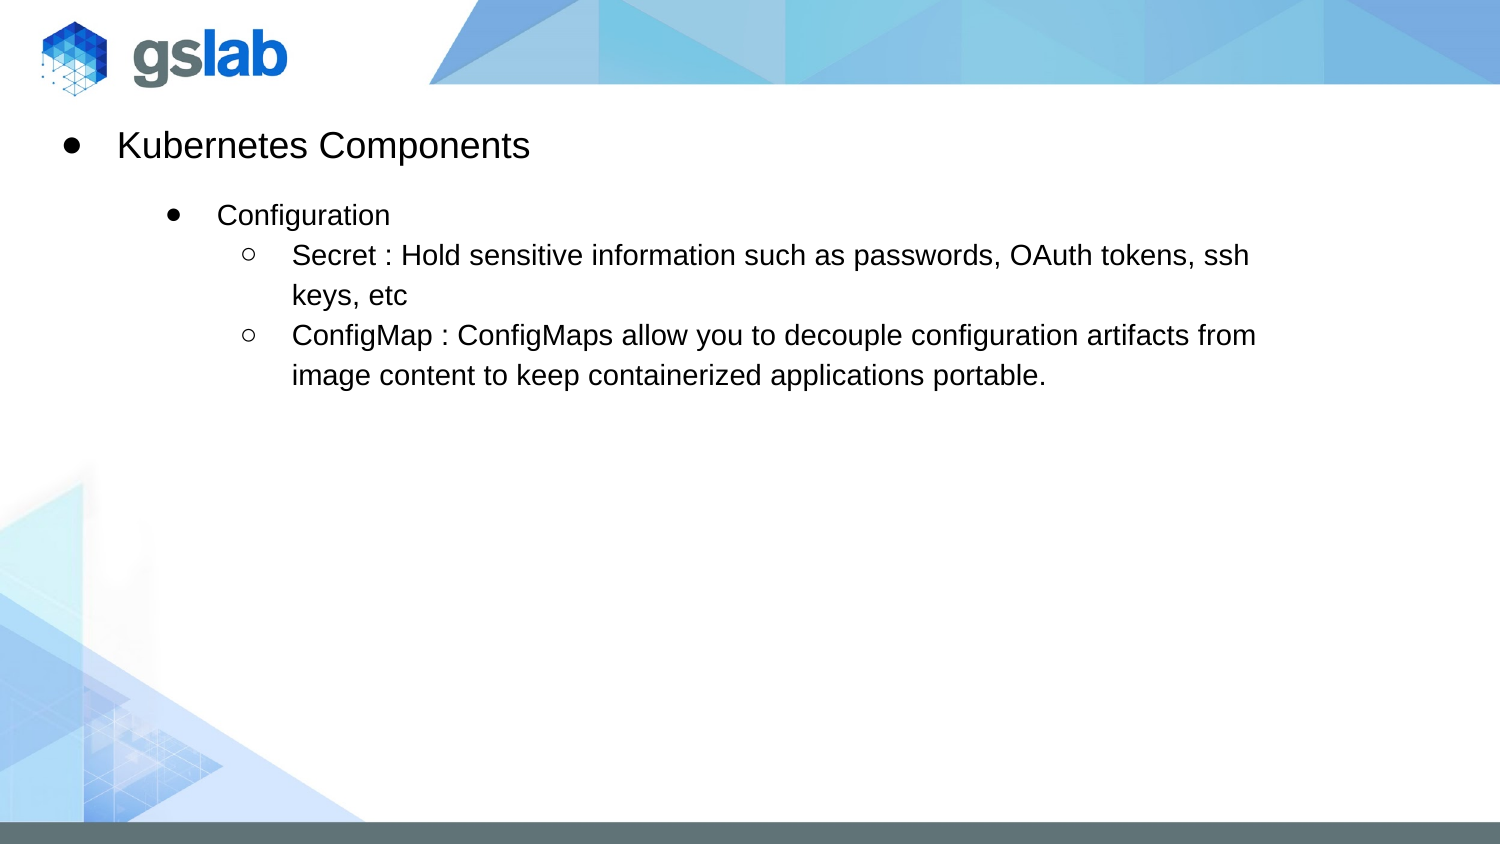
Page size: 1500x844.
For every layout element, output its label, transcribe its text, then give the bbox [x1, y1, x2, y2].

text_box Configuration Secret : Hold sensitive information such as passwords, OAuth tokens, ssh keys, etc ConfigMap : ConfigMaps allow you to decouple configuration artifacts from image content to keep containerized applications portable. [127, 218, 1294, 371]
text_box Kubernetes Components [27, 99, 750, 182]
picture [0, 0, 1500, 844]
